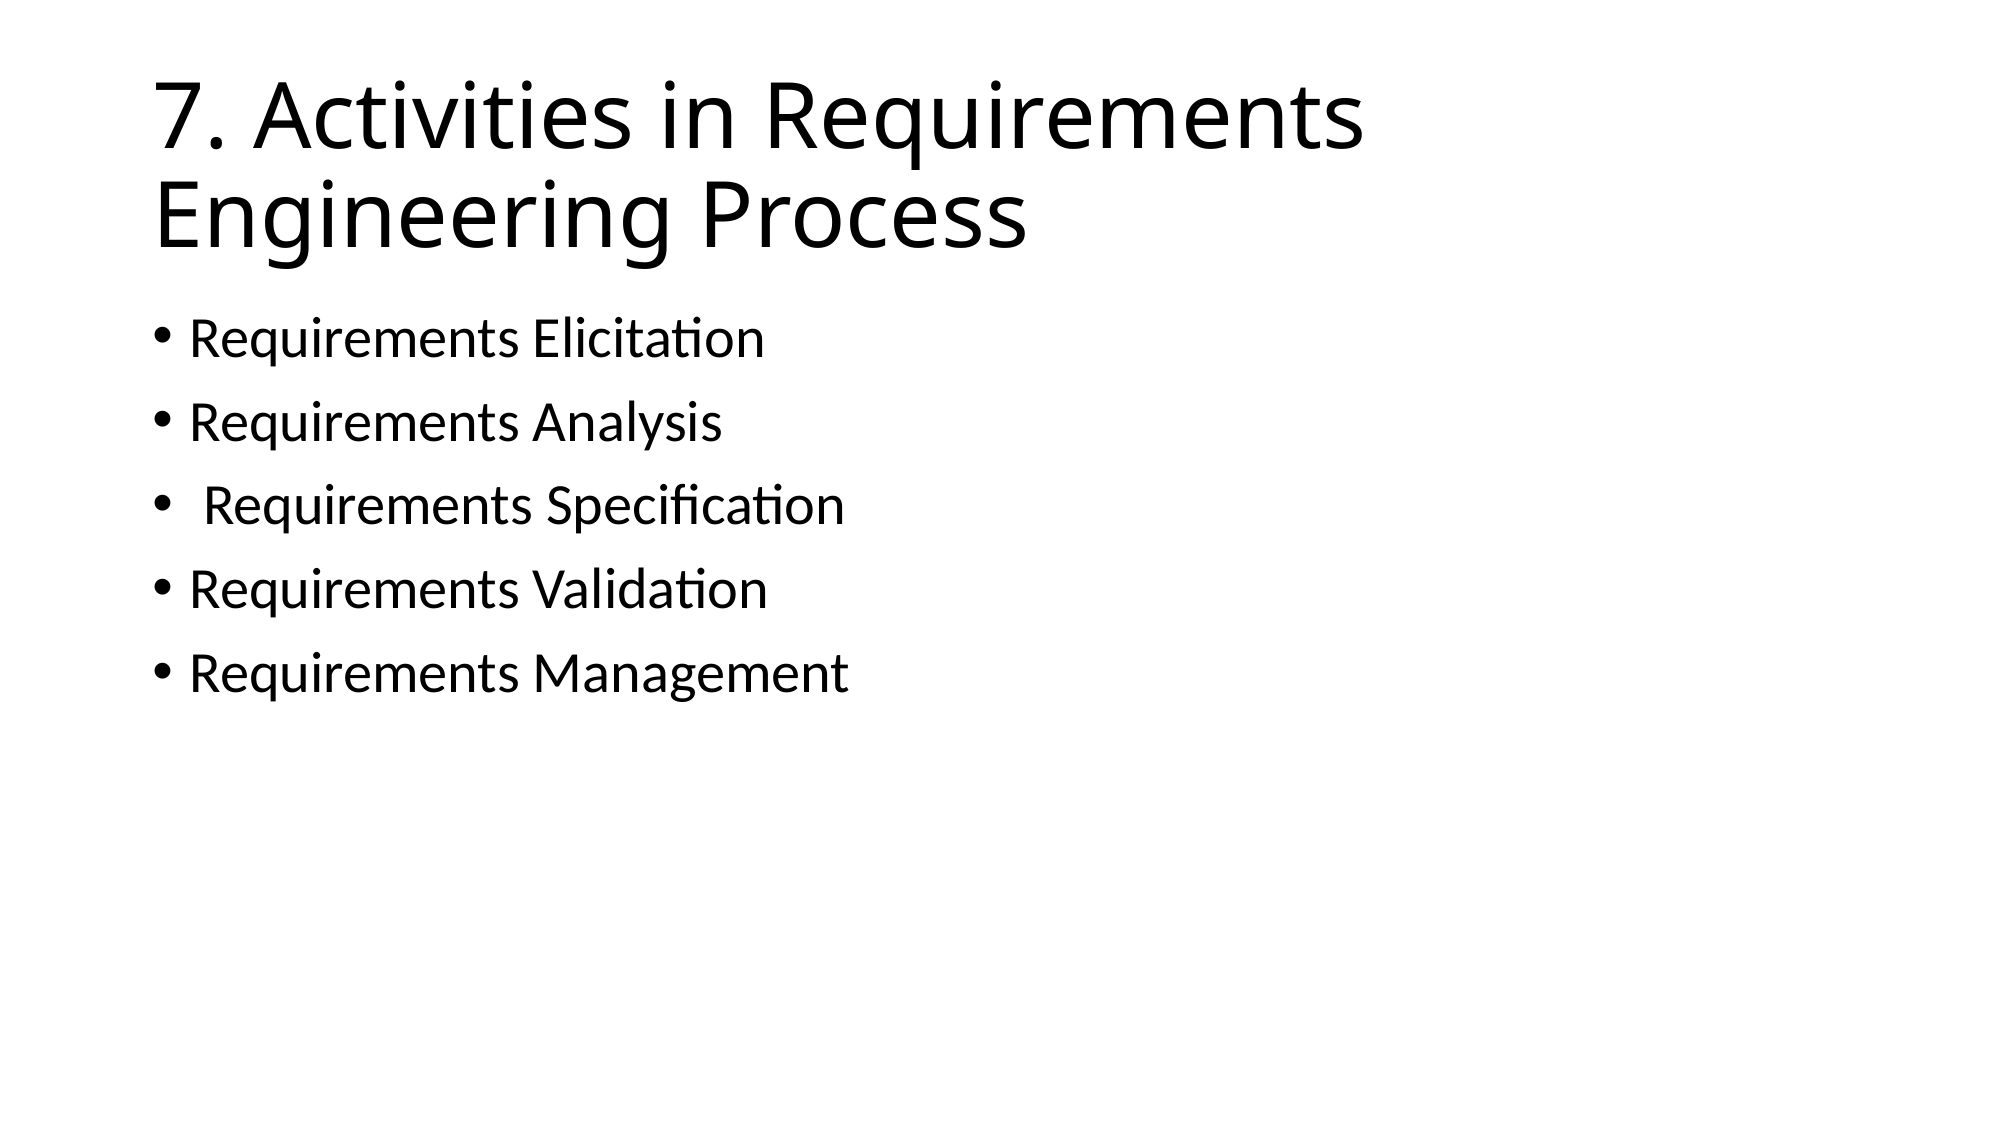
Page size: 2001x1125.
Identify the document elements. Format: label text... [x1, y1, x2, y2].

title 7. Activities in Requirements Engineering Process [137, 59, 1863, 278]
list Requirements Elicitation Requirements Analysis Requirements Specification Requirements Validation Requirements Management [137, 299, 1863, 1014]
